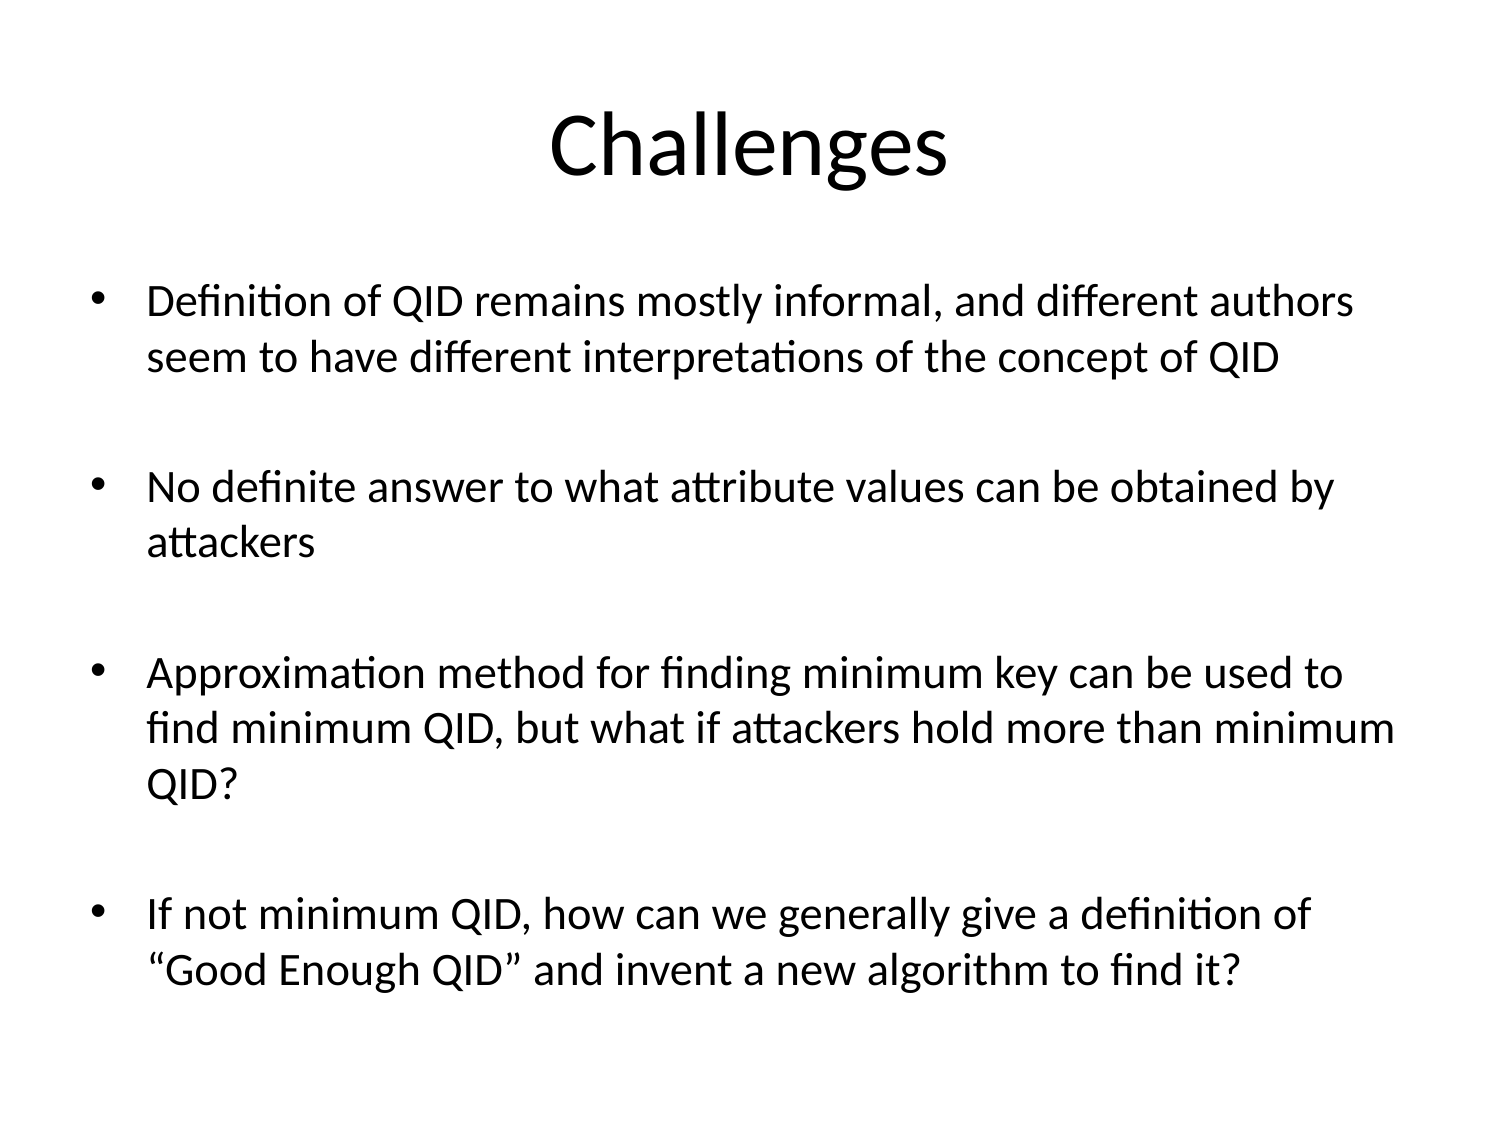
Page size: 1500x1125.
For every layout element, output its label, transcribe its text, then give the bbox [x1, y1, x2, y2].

title Challenges [75, 45, 1425, 233]
list Definition of QID remains mostly informal, and different authors seem to have different interpretations of the concept of QID No definite answer to what attribute values can be obtained by attackers Approximation method for finding minimum key can be used to find minimum QID, but what if attackers hold more than minimum QID? If not minimum QID, how can we generally give a definition of “Good Enough QID” and invent a new algorithm to find it? [75, 262, 1425, 1005]
